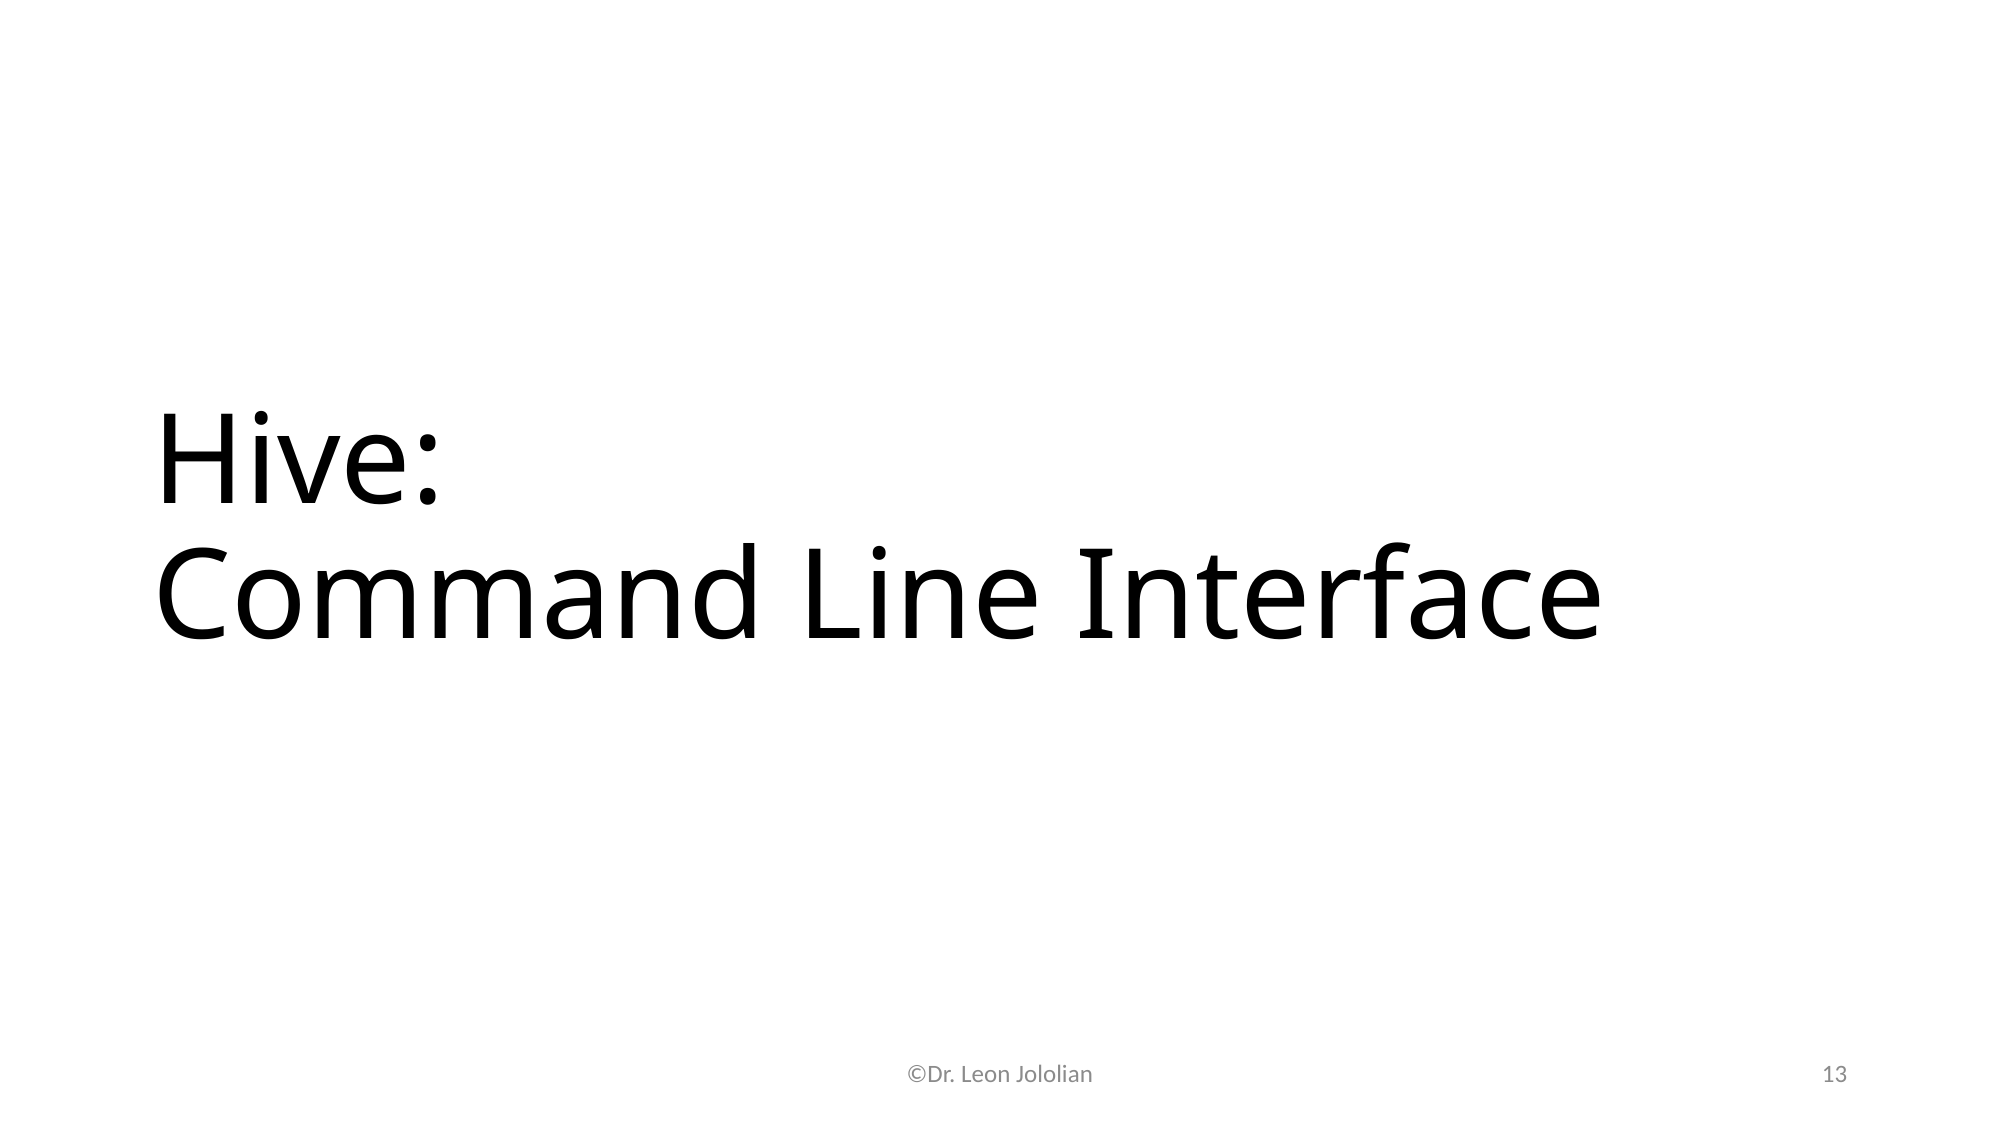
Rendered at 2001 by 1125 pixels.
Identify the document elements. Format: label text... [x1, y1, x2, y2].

footer ©Dr. Leon Jololian [662, 1042, 1338, 1103]
title Hive: Command Line Interface [137, 205, 1863, 674]
slide_number 13 [1412, 1042, 1863, 1103]
